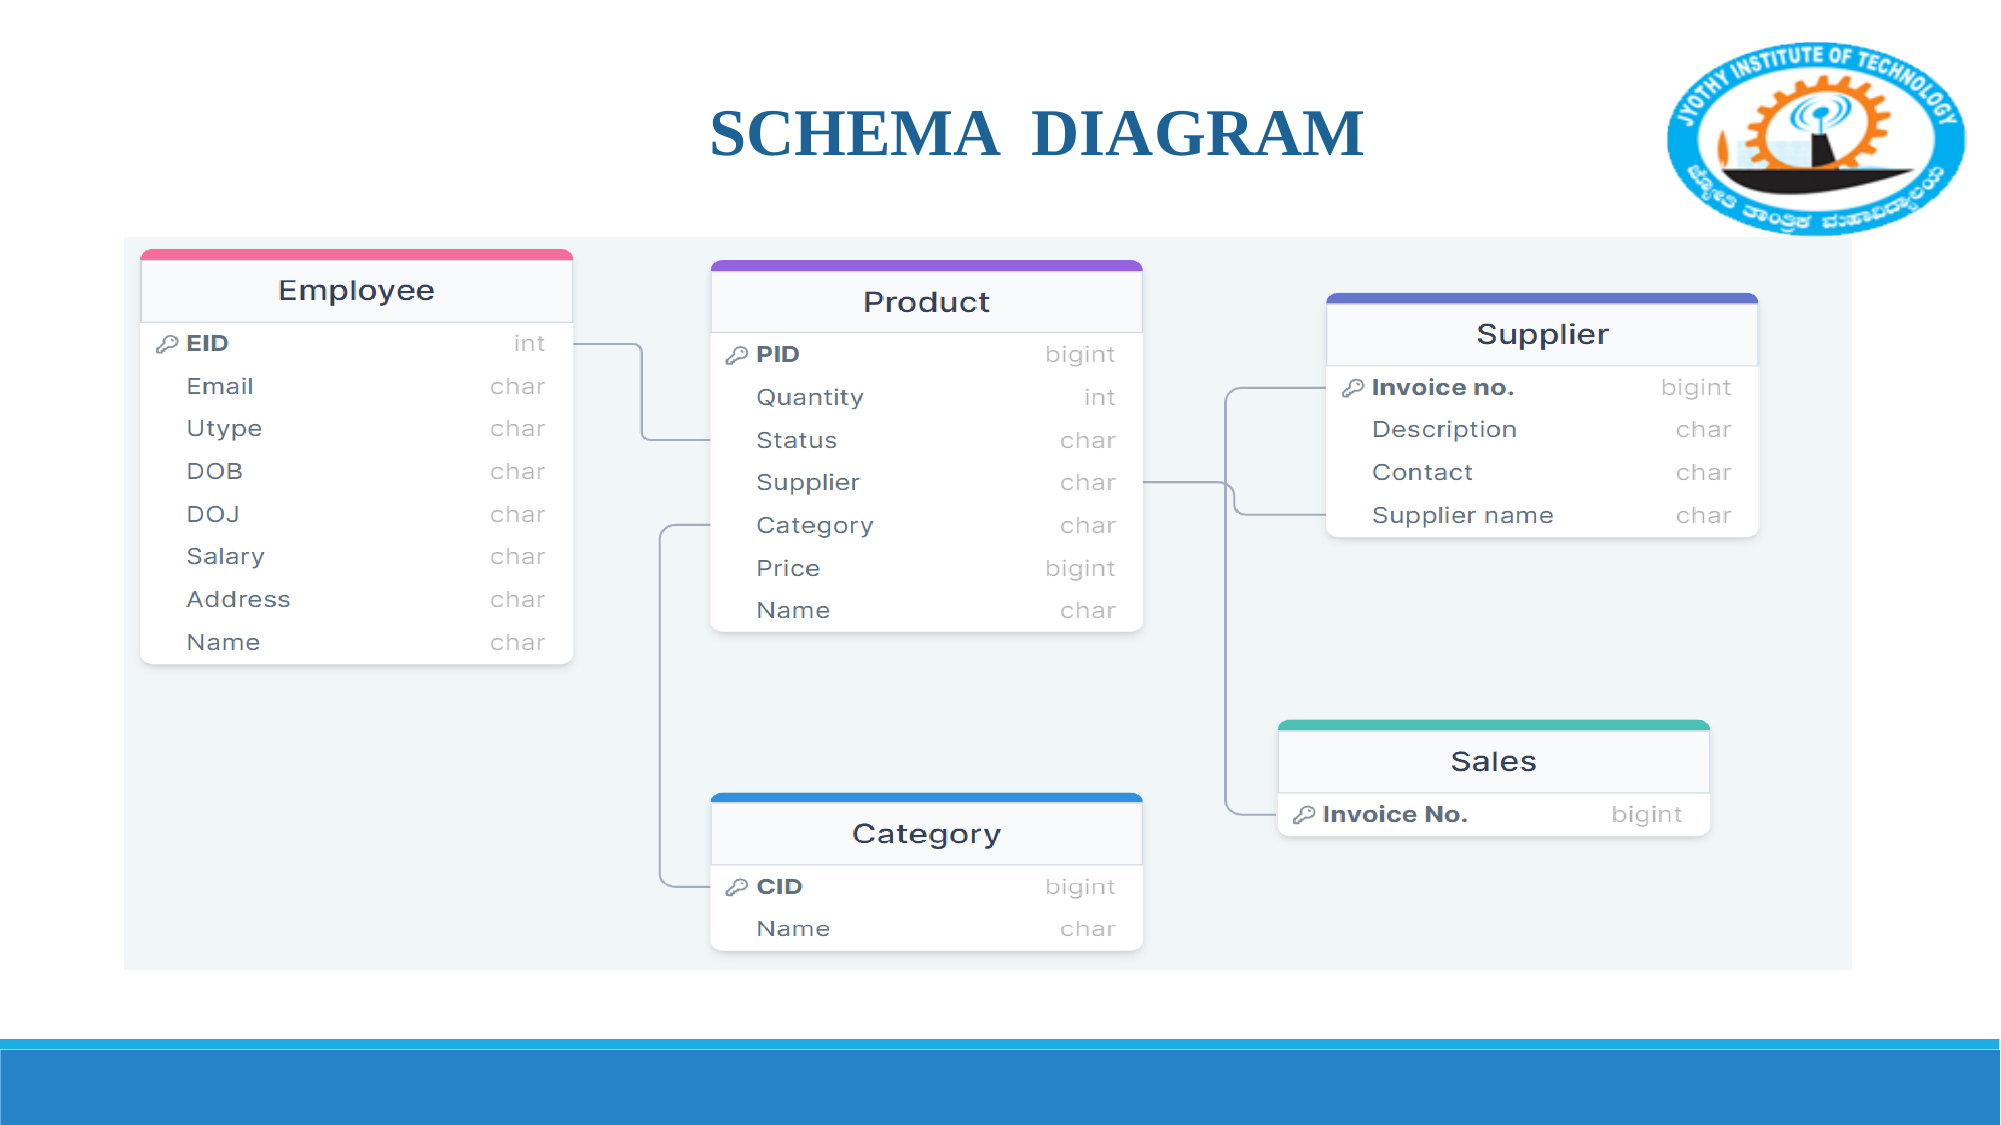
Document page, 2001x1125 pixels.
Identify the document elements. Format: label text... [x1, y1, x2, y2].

text_box SCHEMA DIAGRAM [694, 0, 1500, 176]
picture [123, 41, 1968, 970]
